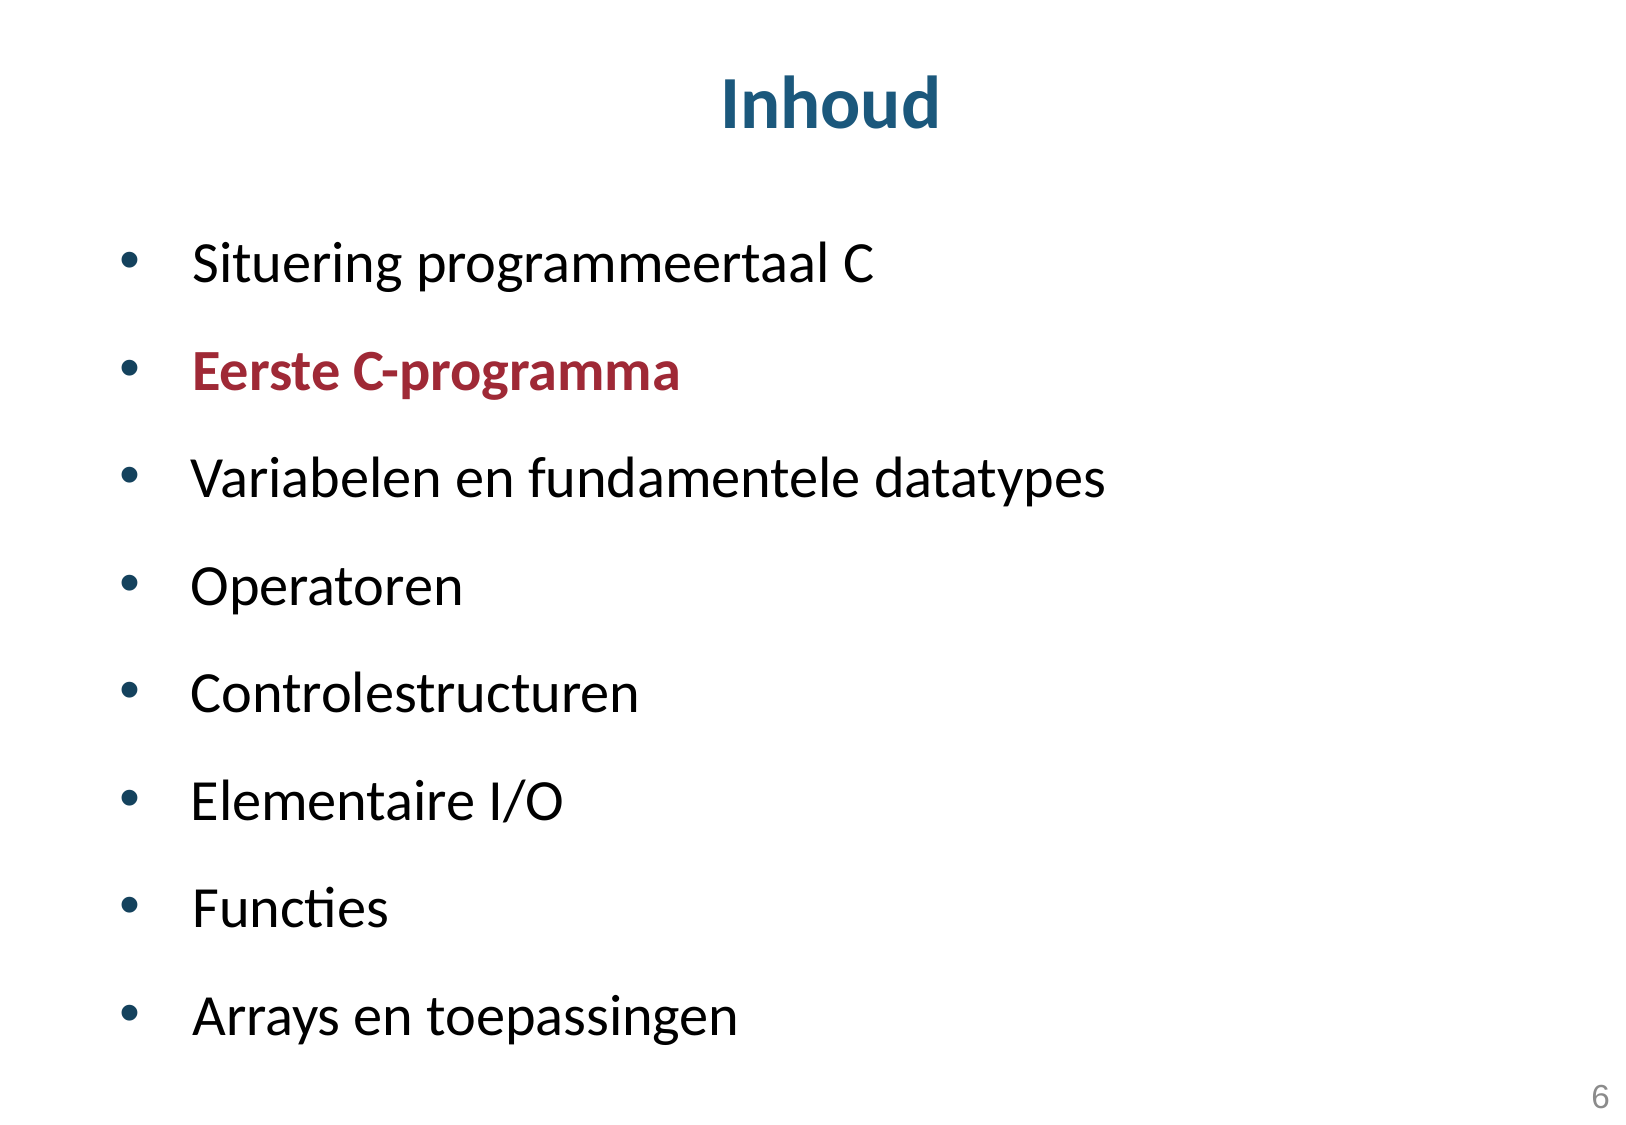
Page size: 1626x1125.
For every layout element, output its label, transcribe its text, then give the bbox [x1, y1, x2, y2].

title Inhoud [81, 25, 1581, 173]
list Situering programmeertaal C Eerste C-programma Variabelen en fundamentele datatypes Operatoren Controlestructuren Elementaire I/O Functies Arrays en toepassingen [104, 217, 1558, 1068]
slide_number 6 [1245, 1065, 1625, 1125]
